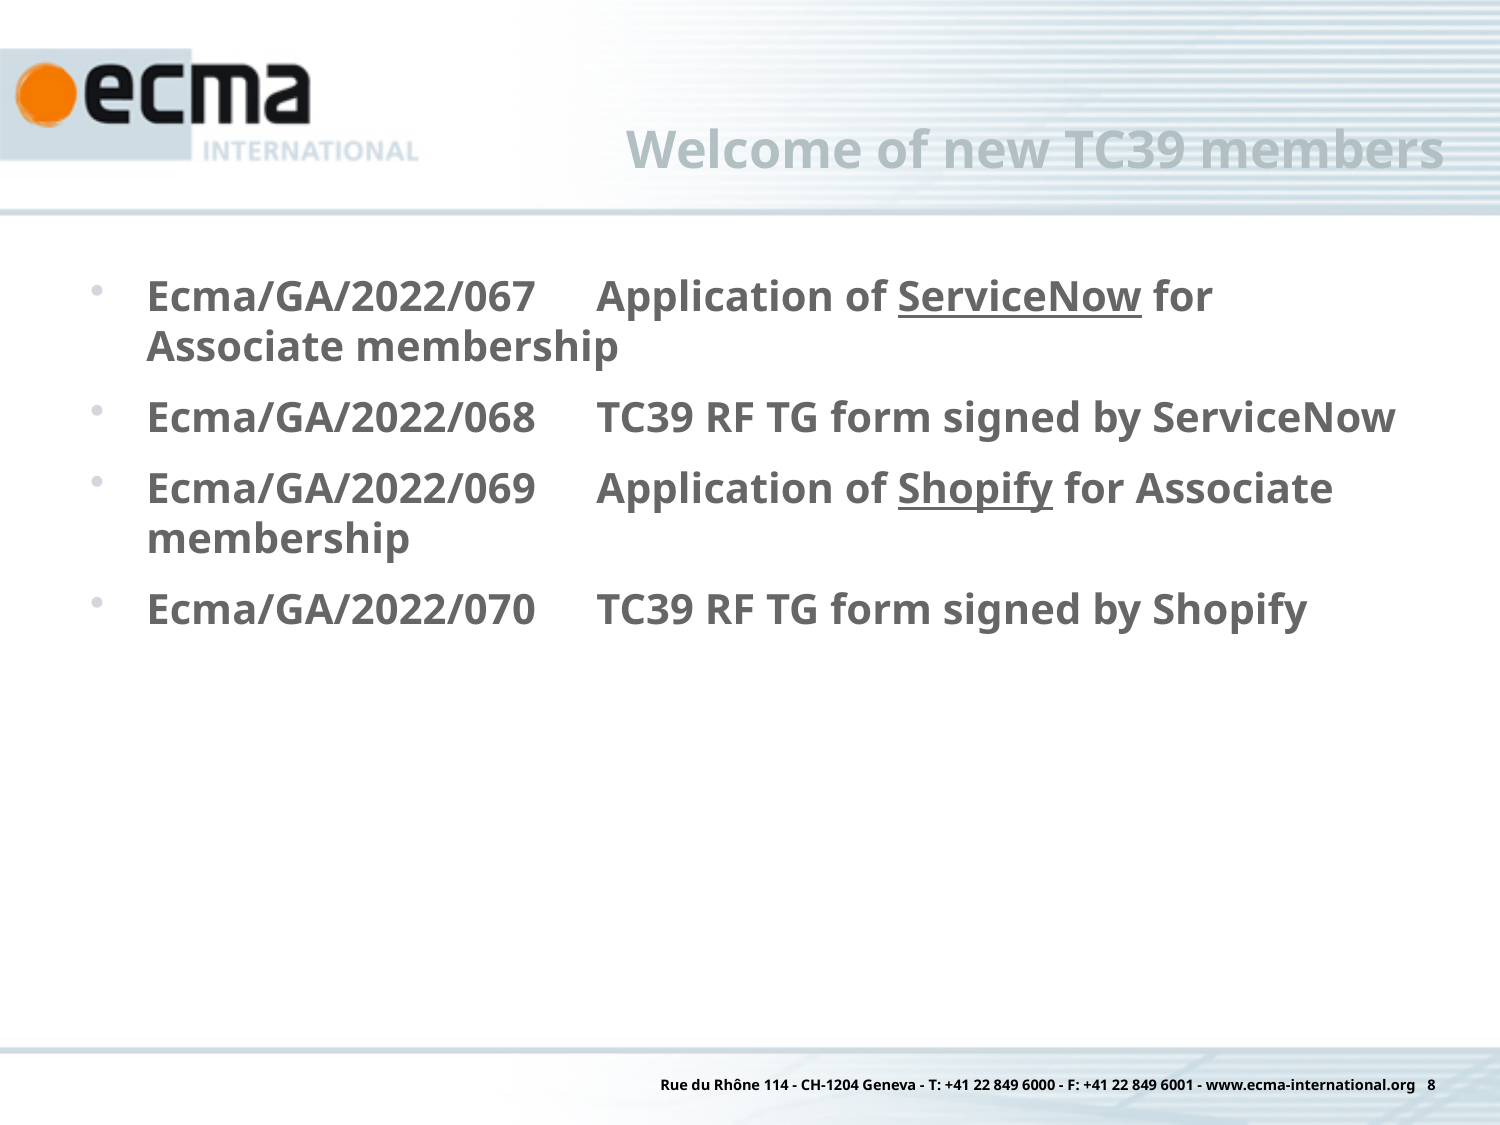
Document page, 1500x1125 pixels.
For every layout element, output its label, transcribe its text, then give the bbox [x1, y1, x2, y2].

title Welcome of new TC39 members [502, 41, 1461, 187]
footer Rue du Rhône 114 - CH-1204 Geneva - T: +41 22 849 6000 - F: +41 22 849 6001 - www.ecma-international.org 8 [314, 1051, 1451, 1104]
list Ecma/GA/2022/067 Application of ServiceNow for Associate membership Ecma/GA/2022/068 TC39 RF TG form signed by ServiceNow Ecma/GA/2022/069 Application of Shopify for Associate membership Ecma/GA/2022/070 TC39 RF TG form signed by Shopify [75, 262, 1425, 1005]
picture [0, 0, 1500, 1125]
